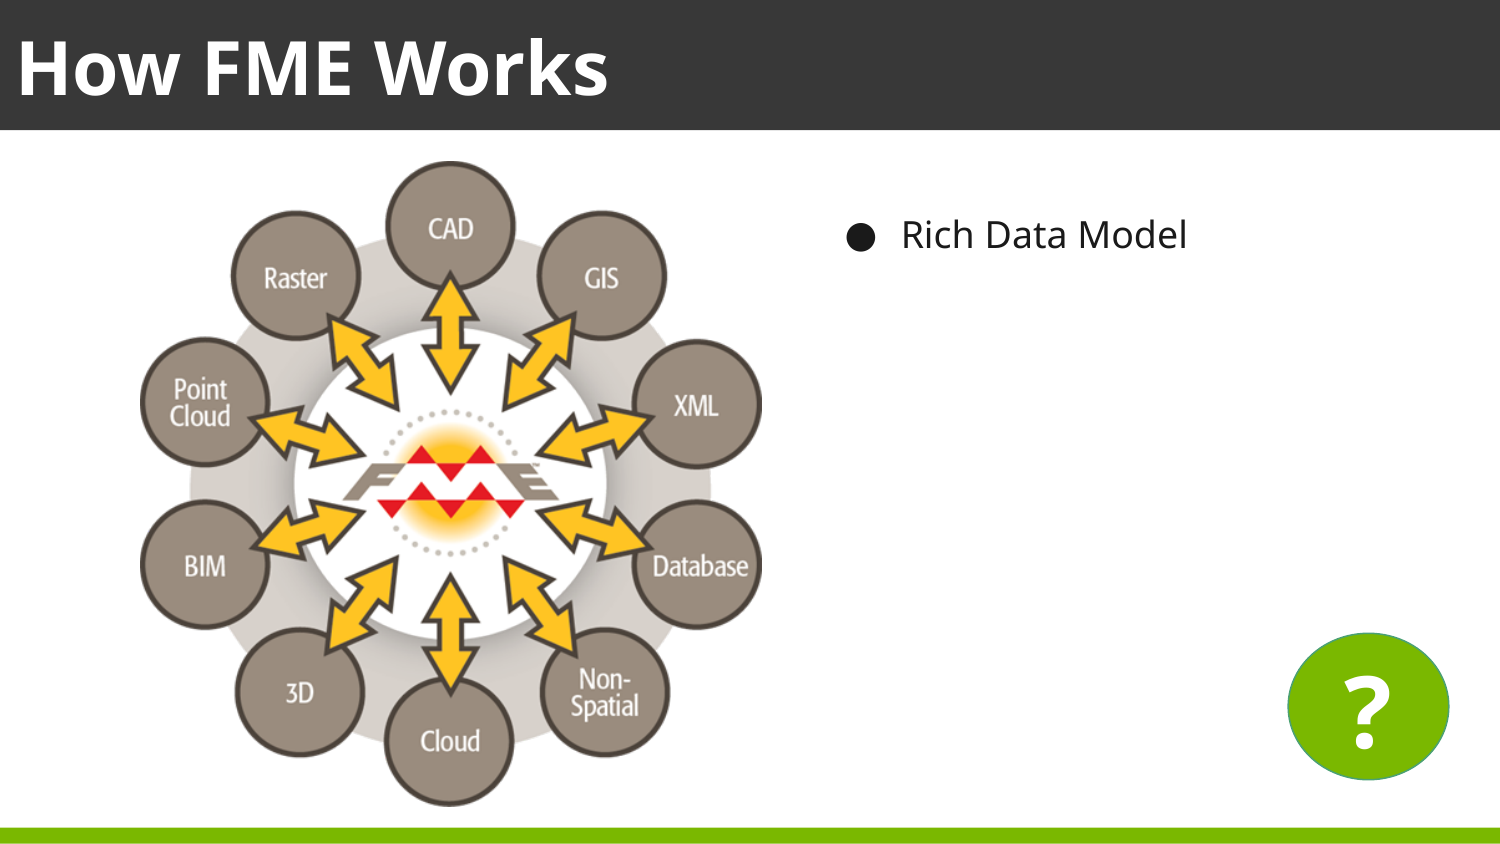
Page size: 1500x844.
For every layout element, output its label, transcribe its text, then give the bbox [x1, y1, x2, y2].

picture [140, 160, 762, 808]
list Rich Data Model [810, 189, 1449, 296]
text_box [1281, 633, 1456, 780]
text_box How FME Works [0, 0, 1500, 131]
